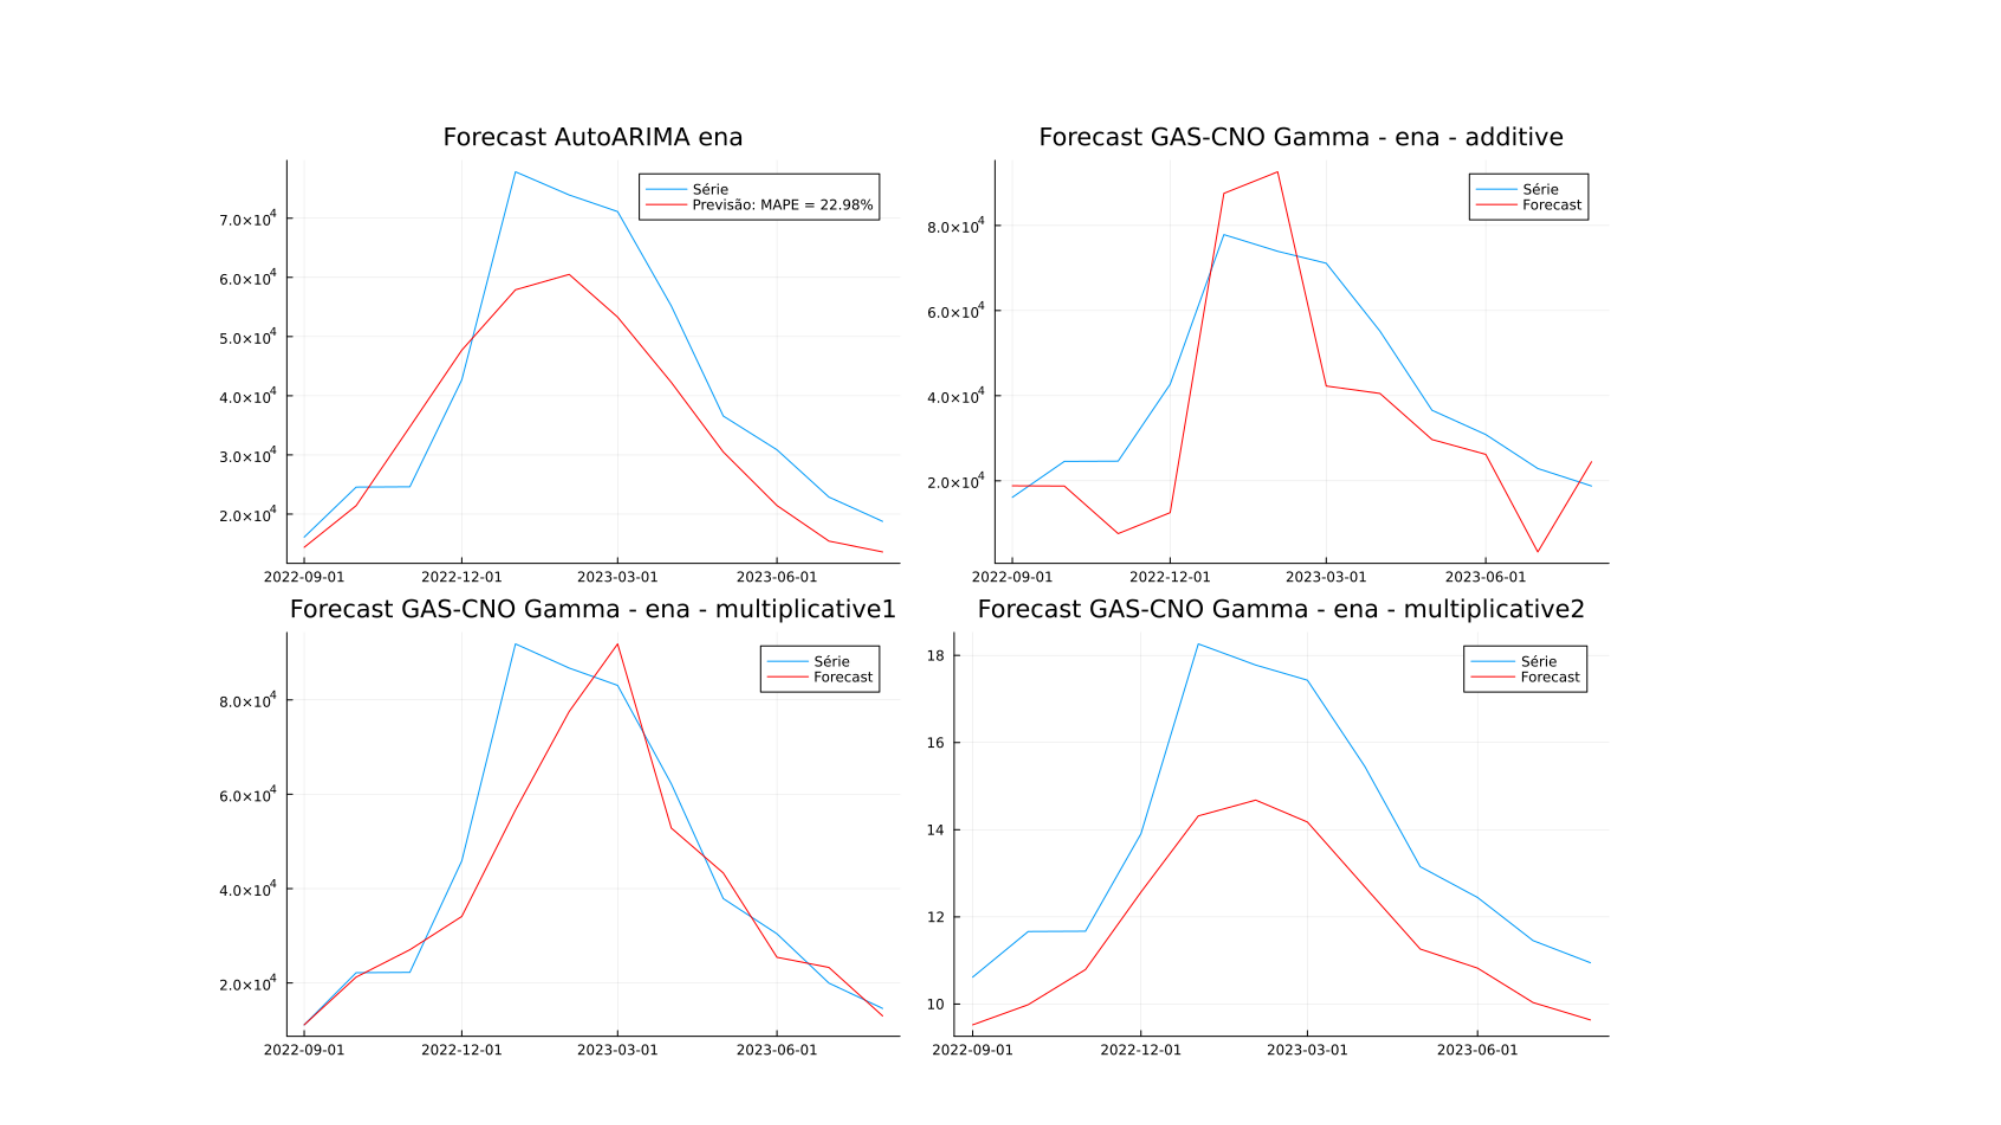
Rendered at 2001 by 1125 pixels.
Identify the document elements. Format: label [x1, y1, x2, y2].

picture [205, 124, 1623, 1070]
